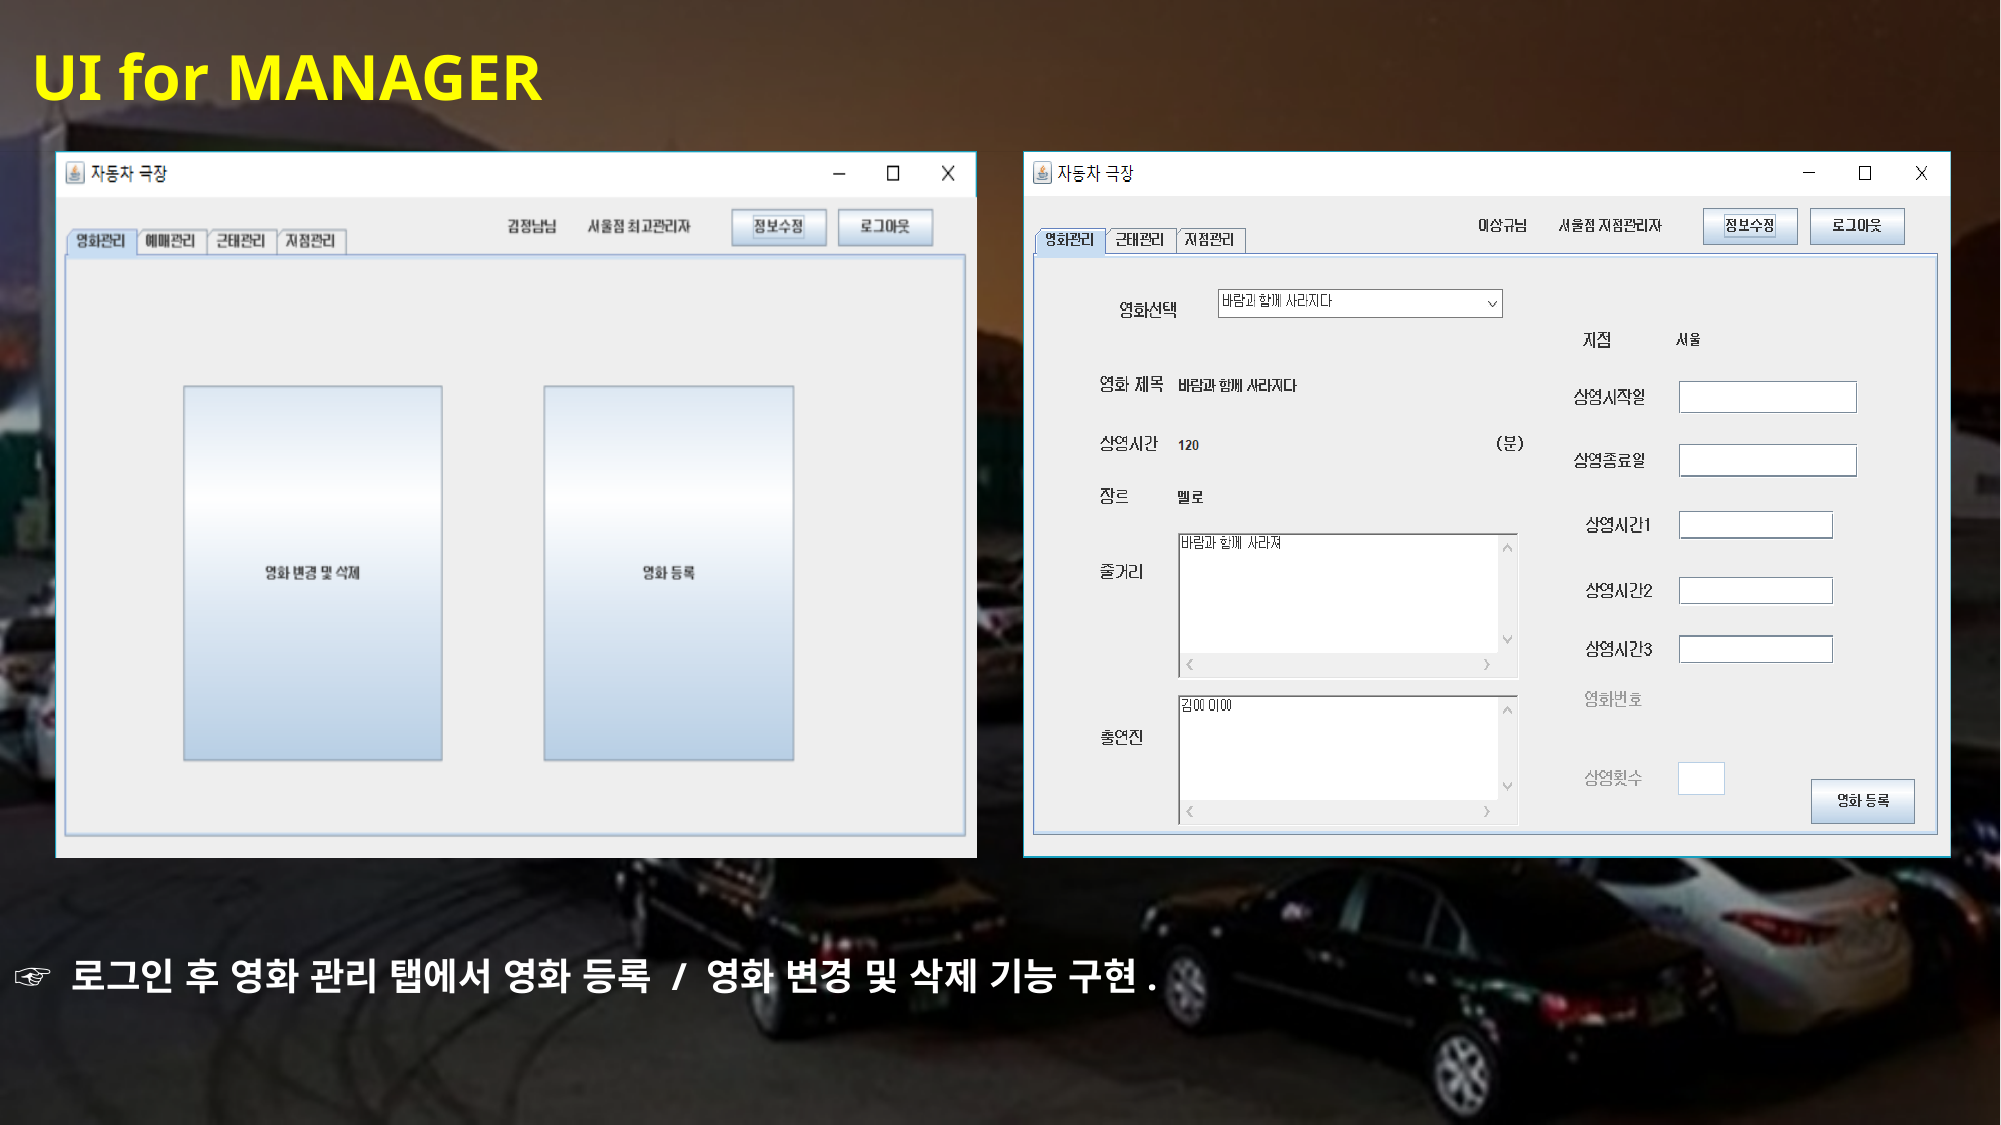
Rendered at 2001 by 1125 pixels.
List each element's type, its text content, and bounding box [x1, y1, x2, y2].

text_box UI for MANAGER [0, 0, 2000, 150]
text_box ☞ 로그인 후 영화 관리 탭에서 영화 등록 / 영화 변경 및 삭제 기능 구현. [0, 150, 2000, 1125]
picture [55, 151, 977, 858]
picture [1023, 151, 1951, 858]
